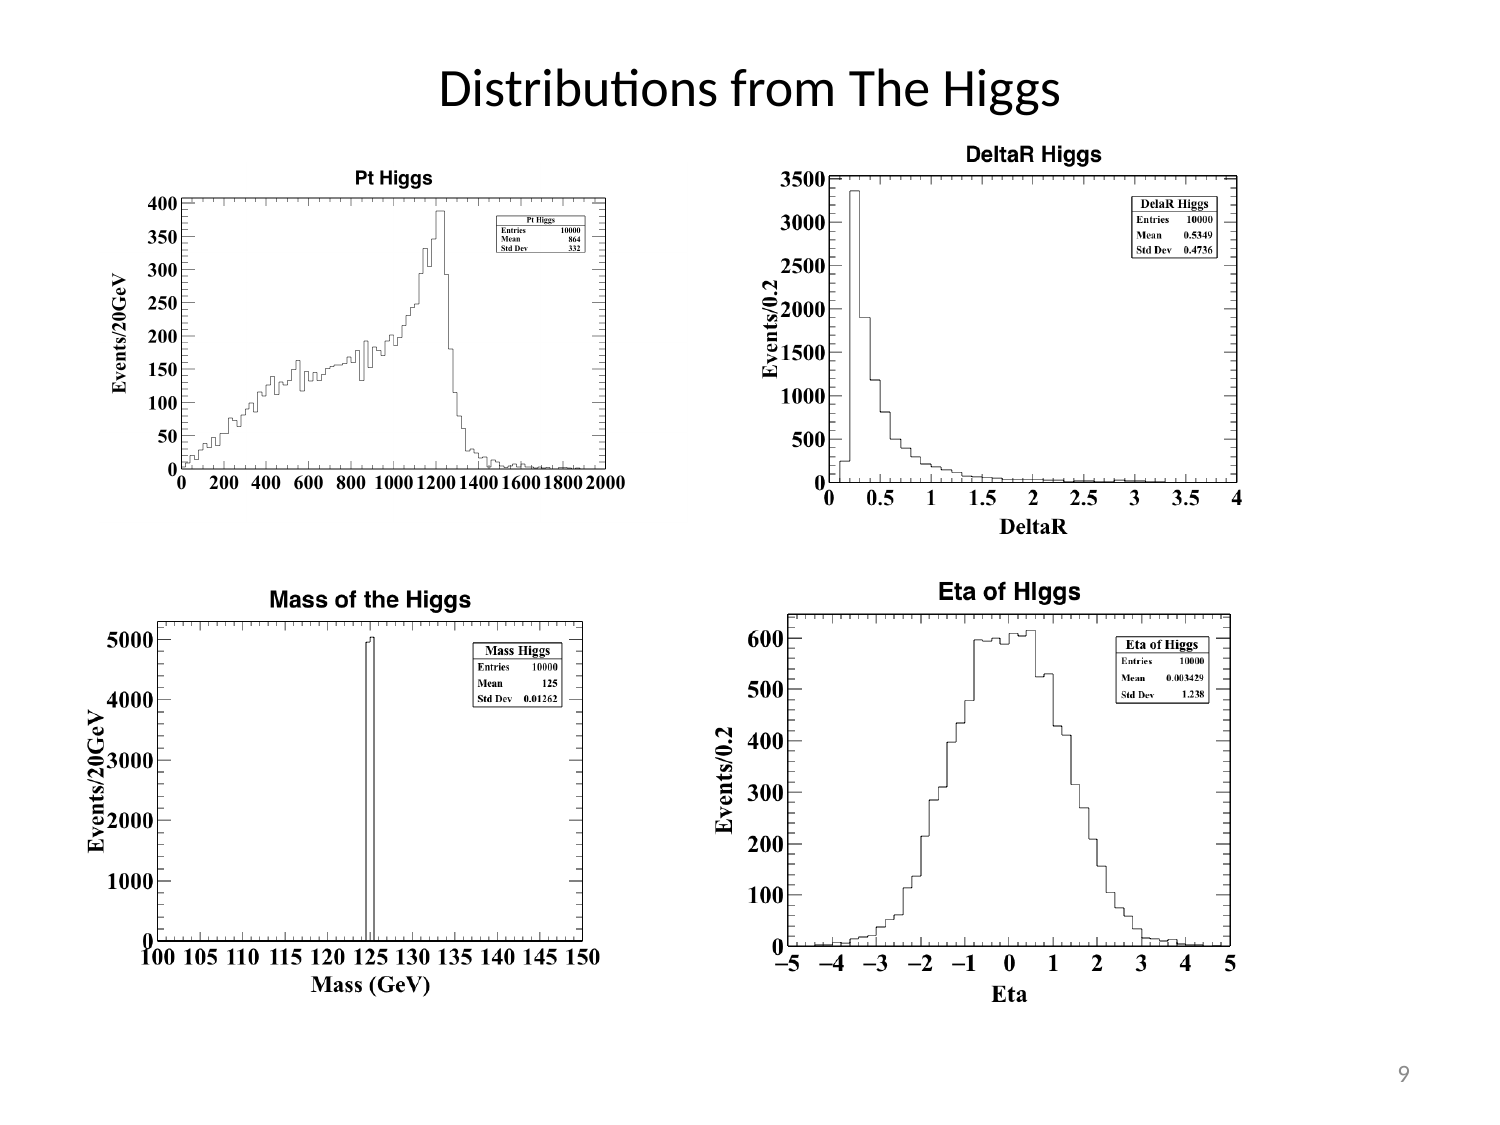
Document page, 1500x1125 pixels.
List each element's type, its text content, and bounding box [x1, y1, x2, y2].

picture [99, 161, 688, 524]
slide_number 9 [1074, 1042, 1425, 1103]
picture [749, 135, 1317, 544]
title Distributions from The Higgs [75, 45, 1425, 125]
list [74, 579, 665, 1005]
picture [701, 570, 1316, 1014]
